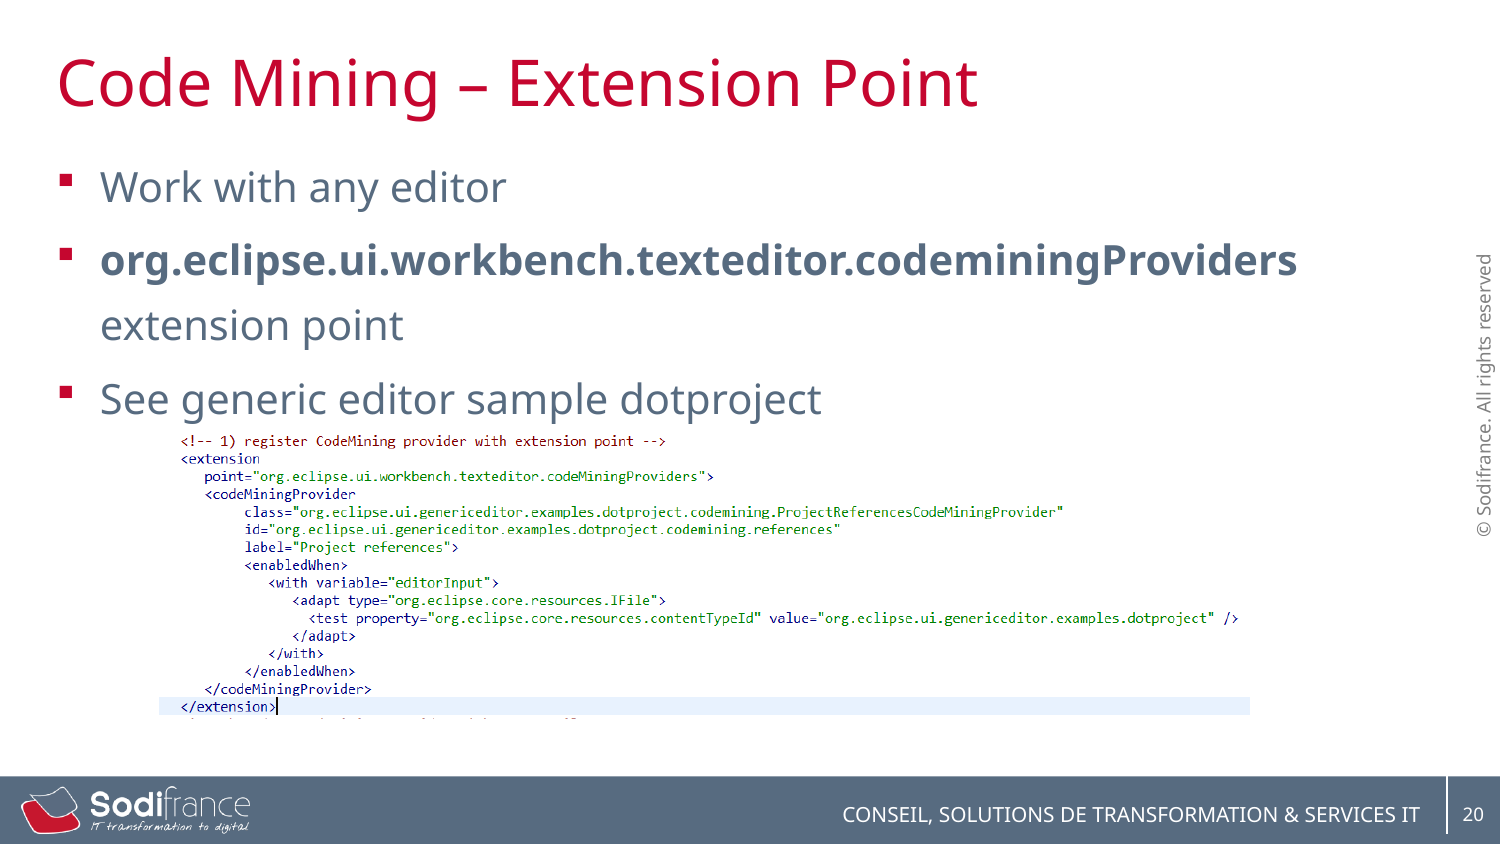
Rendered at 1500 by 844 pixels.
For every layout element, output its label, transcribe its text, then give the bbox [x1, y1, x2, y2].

picture [21, 786, 250, 835]
picture [159, 433, 1250, 720]
list Work with any editor org.eclipse.ui.workbench.texteditor.codeminingProviders extension point See generic editor sample dotproject [41, 138, 1460, 754]
title Code Mining – Extension Point [41, 33, 1460, 127]
